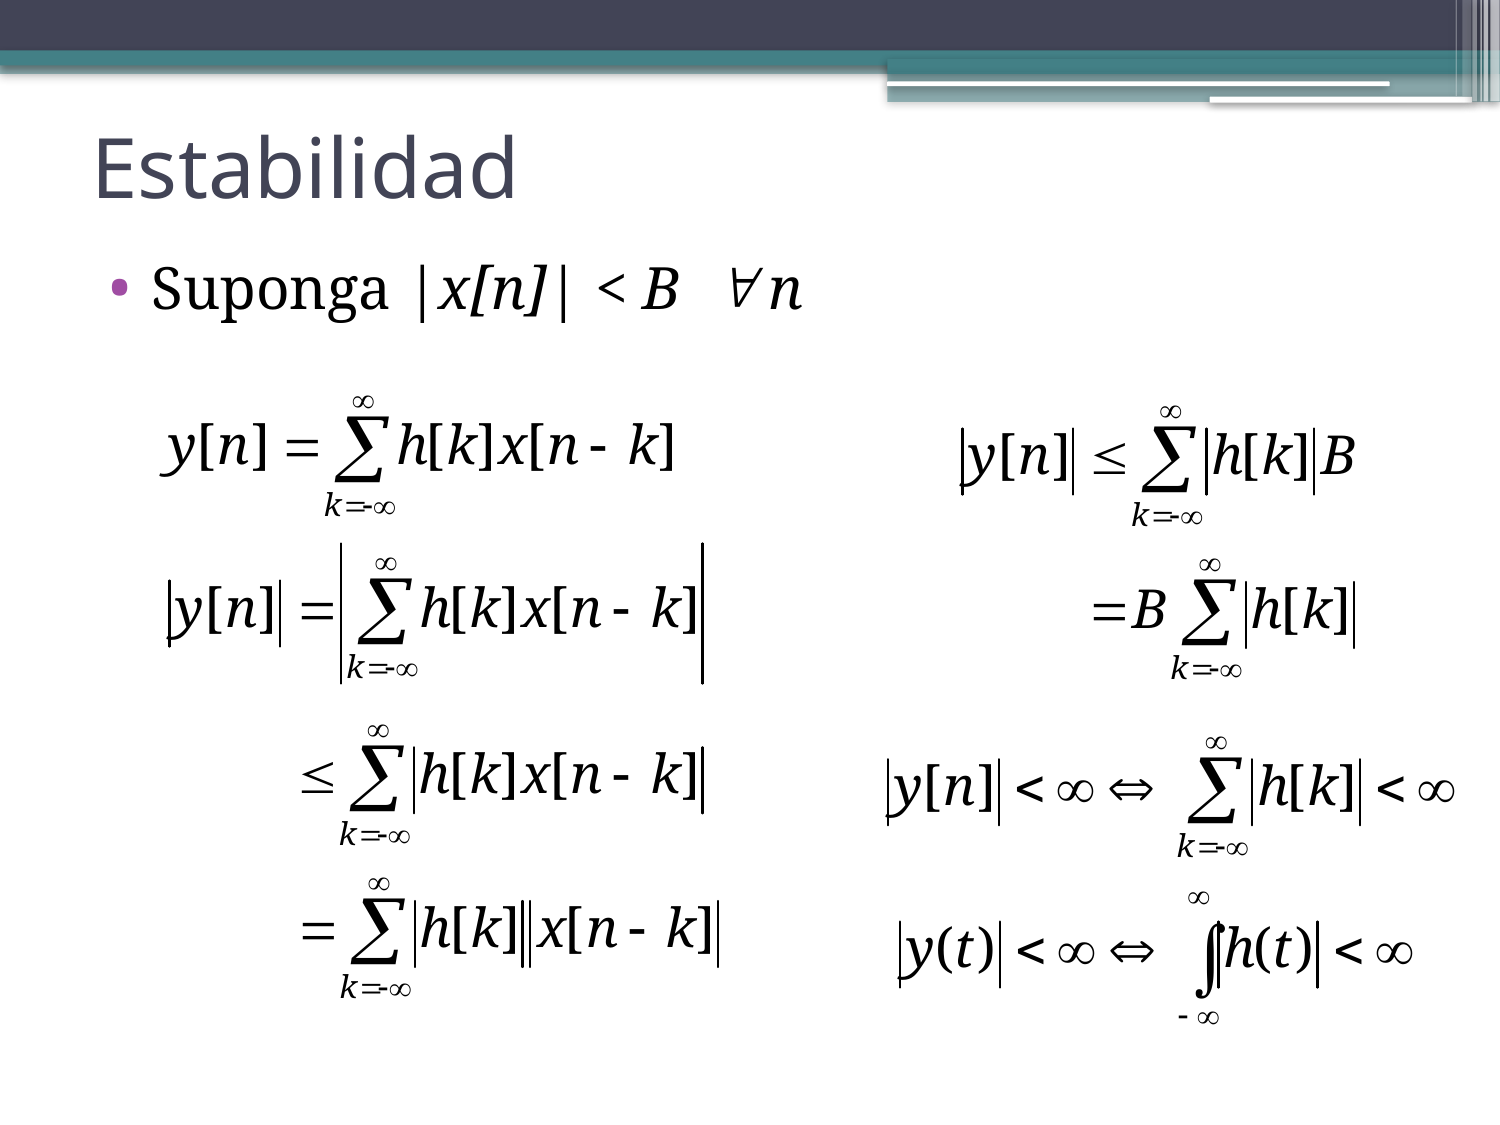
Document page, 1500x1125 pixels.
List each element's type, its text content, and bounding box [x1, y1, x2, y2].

list Suponga |x[n]| < B  n [76, 243, 1428, 362]
title Estabilidad [76, 77, 1428, 243]
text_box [288, 857, 733, 1011]
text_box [159, 373, 716, 697]
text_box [288, 703, 716, 856]
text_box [1080, 538, 1368, 692]
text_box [951, 385, 1370, 538]
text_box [877, 715, 1466, 869]
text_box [889, 869, 1424, 1036]
